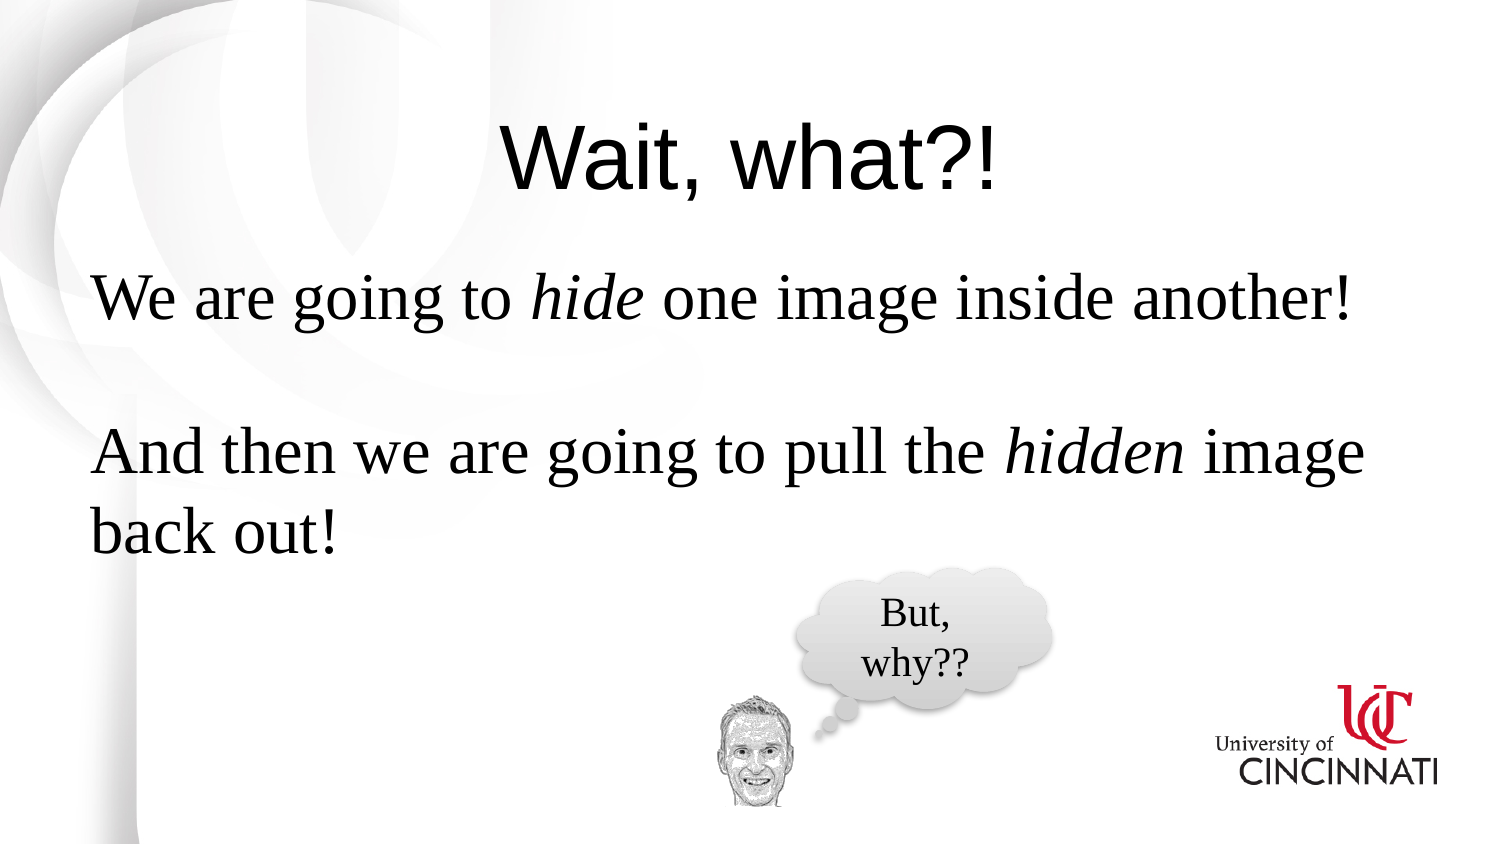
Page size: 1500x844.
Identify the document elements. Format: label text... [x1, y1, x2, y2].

title Wait, what?! [75, 82, 1425, 224]
list We are going to hide one image inside another! [75, 245, 1425, 399]
picture [0, 0, 1500, 844]
text_box And then we are going to pull the hidden image back out! [74, 399, 1425, 815]
